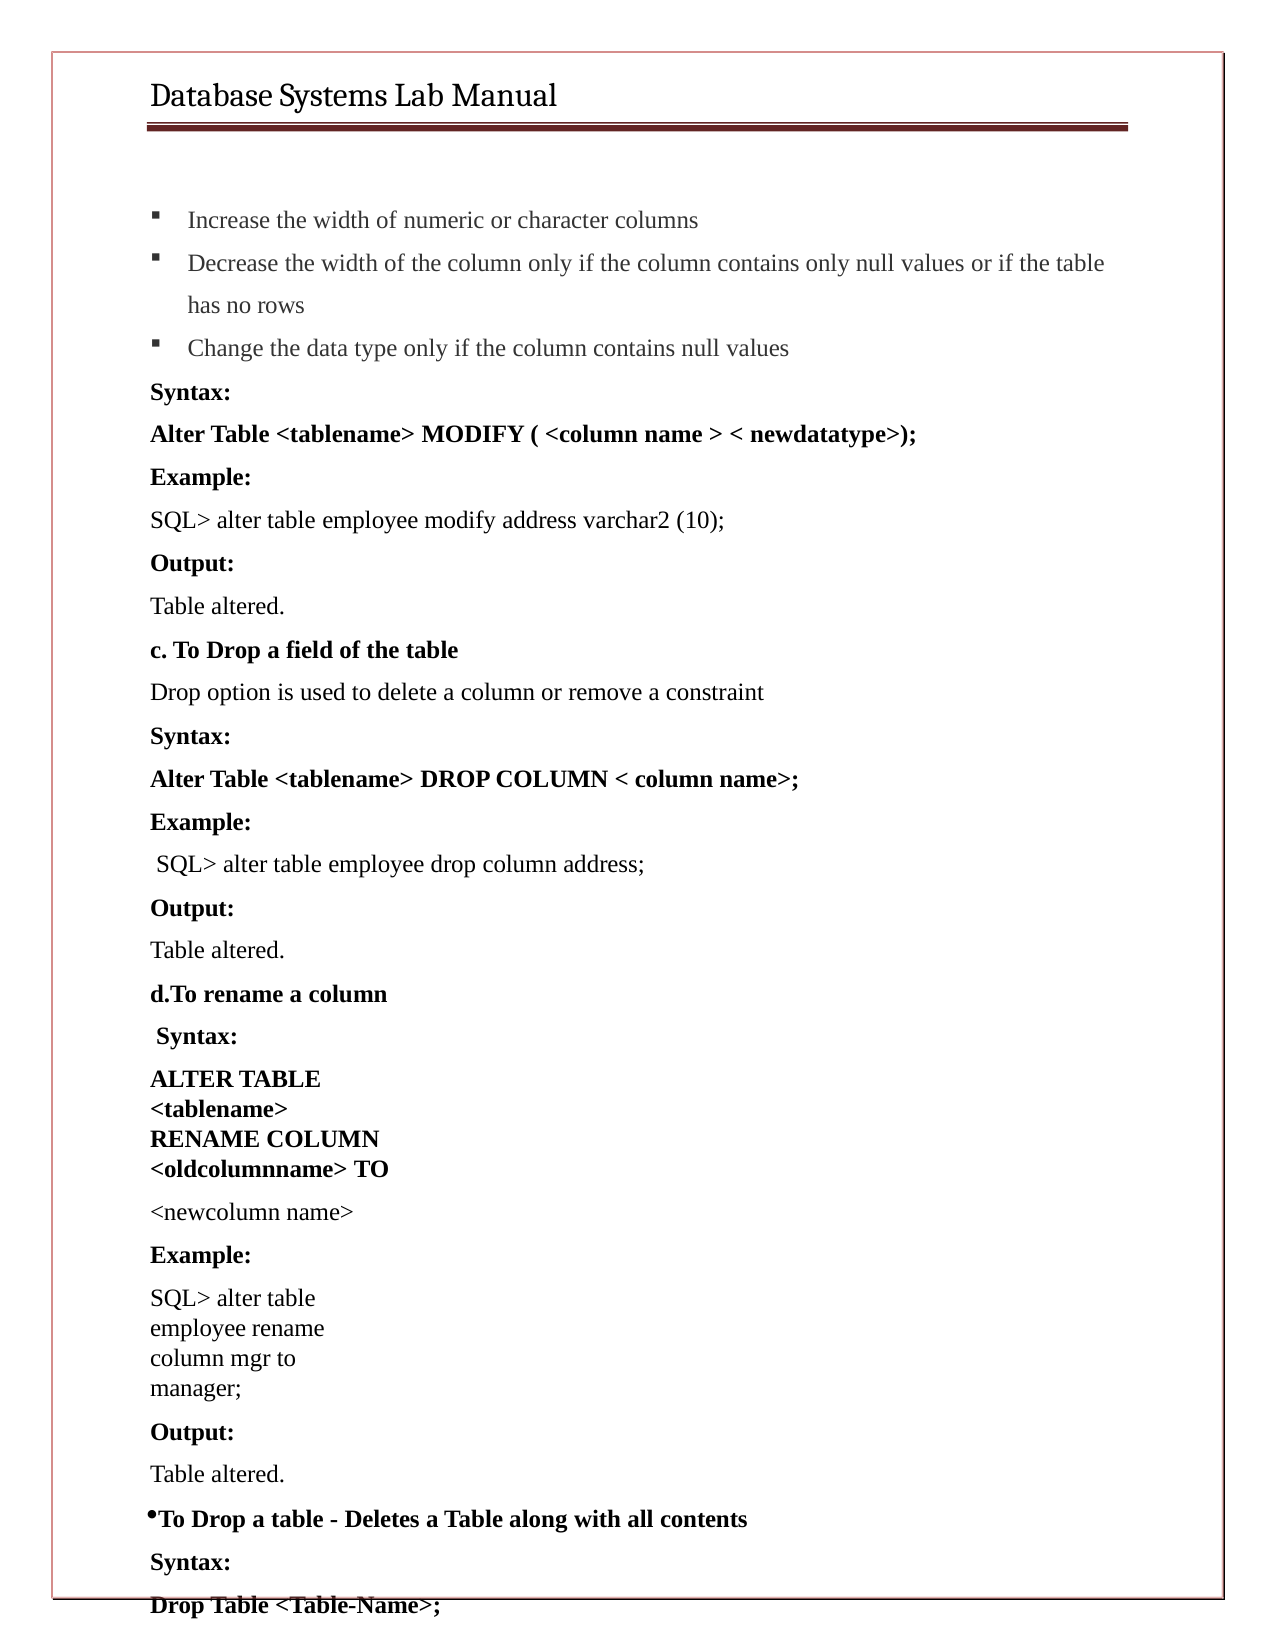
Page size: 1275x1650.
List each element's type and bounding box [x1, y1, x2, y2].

text_box [51, 51, 1226, 1601]
text_box [147, 1610, 1113, 1619]
